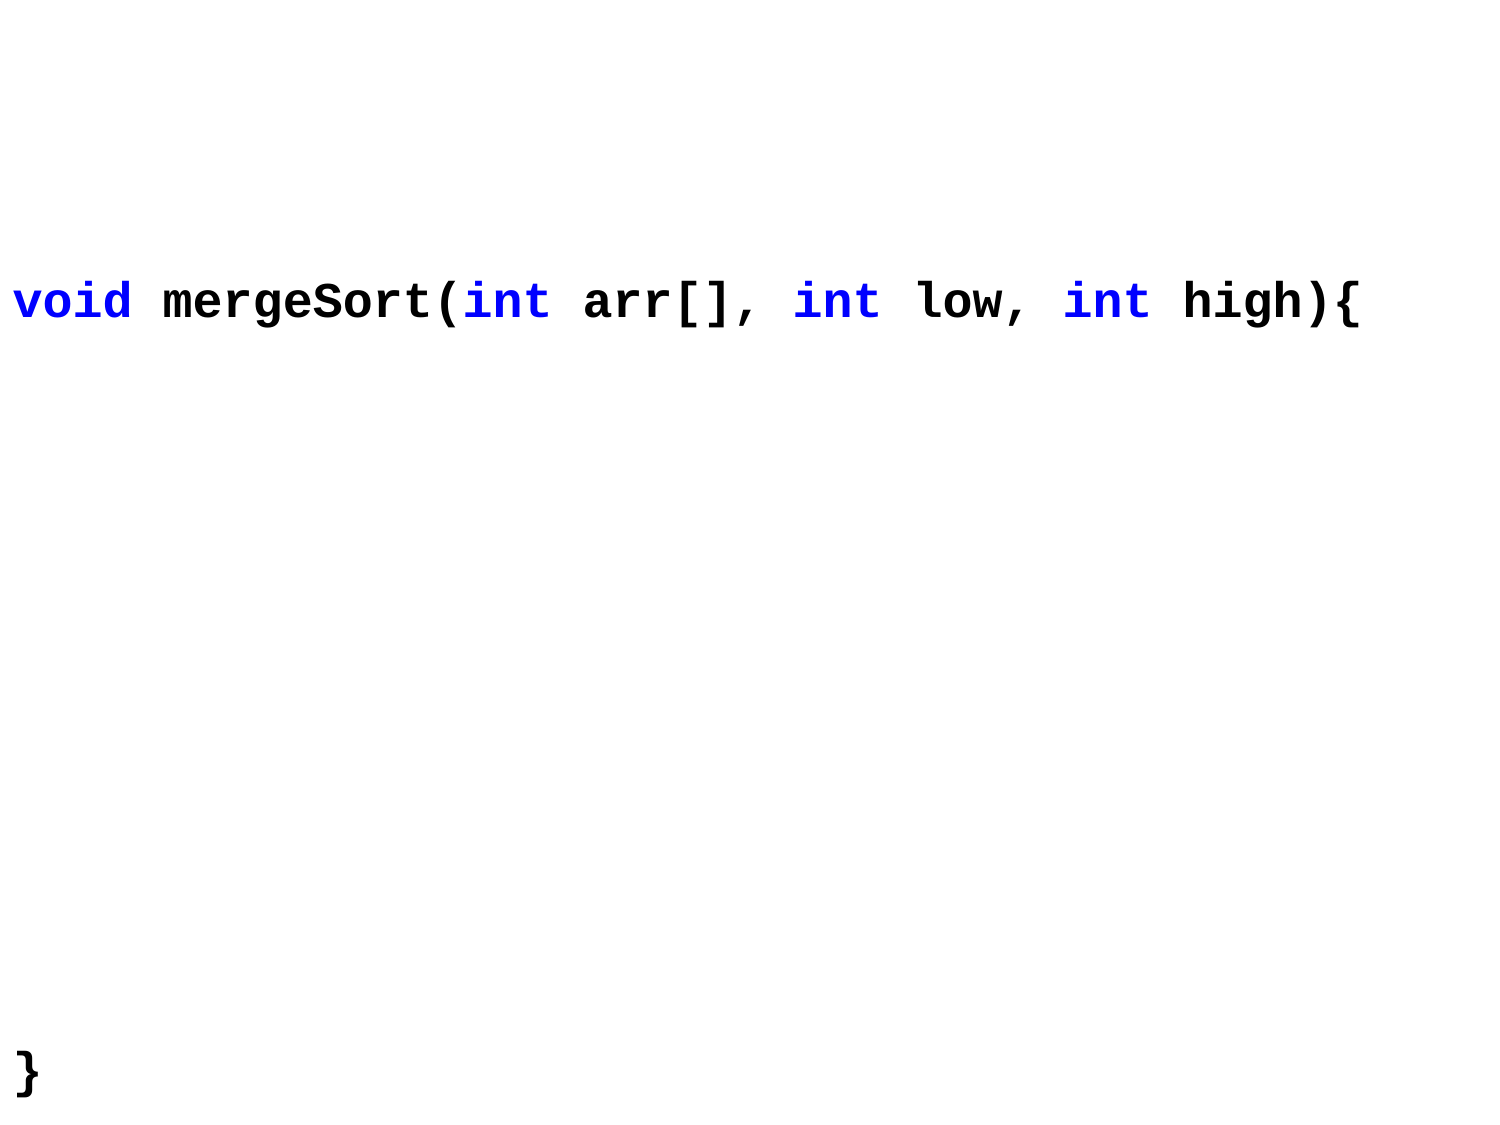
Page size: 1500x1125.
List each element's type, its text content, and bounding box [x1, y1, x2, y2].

list void merge(int arr[], int lowLeft, int highLeft, int highRight); void mergeSort(int arr[], int low, int high){ int mid; if (low == high) return; else{ mid = (low + high) / 2; mergeSort(arr, low, mid); mergeSort(arr, mid+1, high); merge(arr, low, mid, high); } } [0, 0, 1500, 1076]
